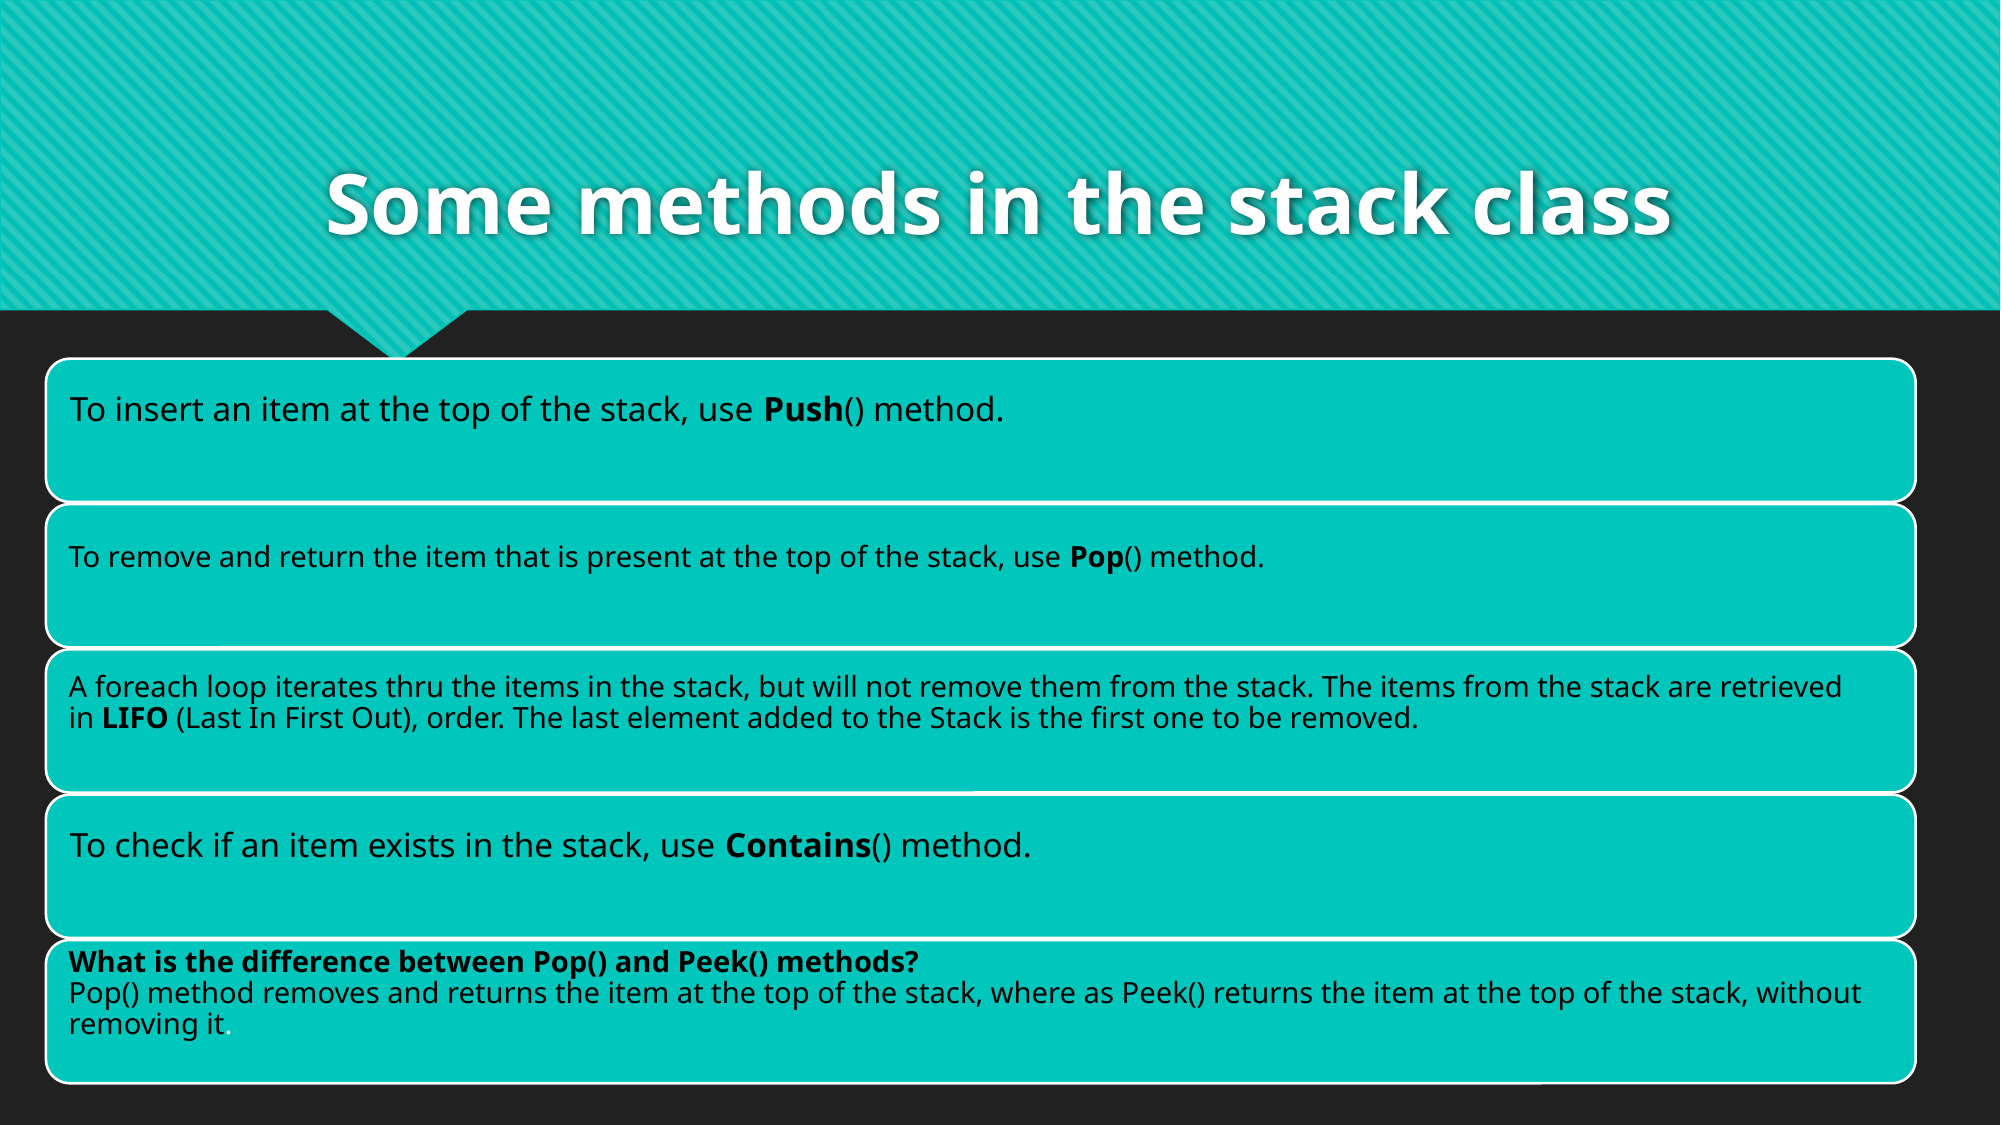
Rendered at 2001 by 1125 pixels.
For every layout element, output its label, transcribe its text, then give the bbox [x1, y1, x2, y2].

title Some methods in the stack class [132, 99, 1868, 259]
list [45, 358, 1916, 1084]
